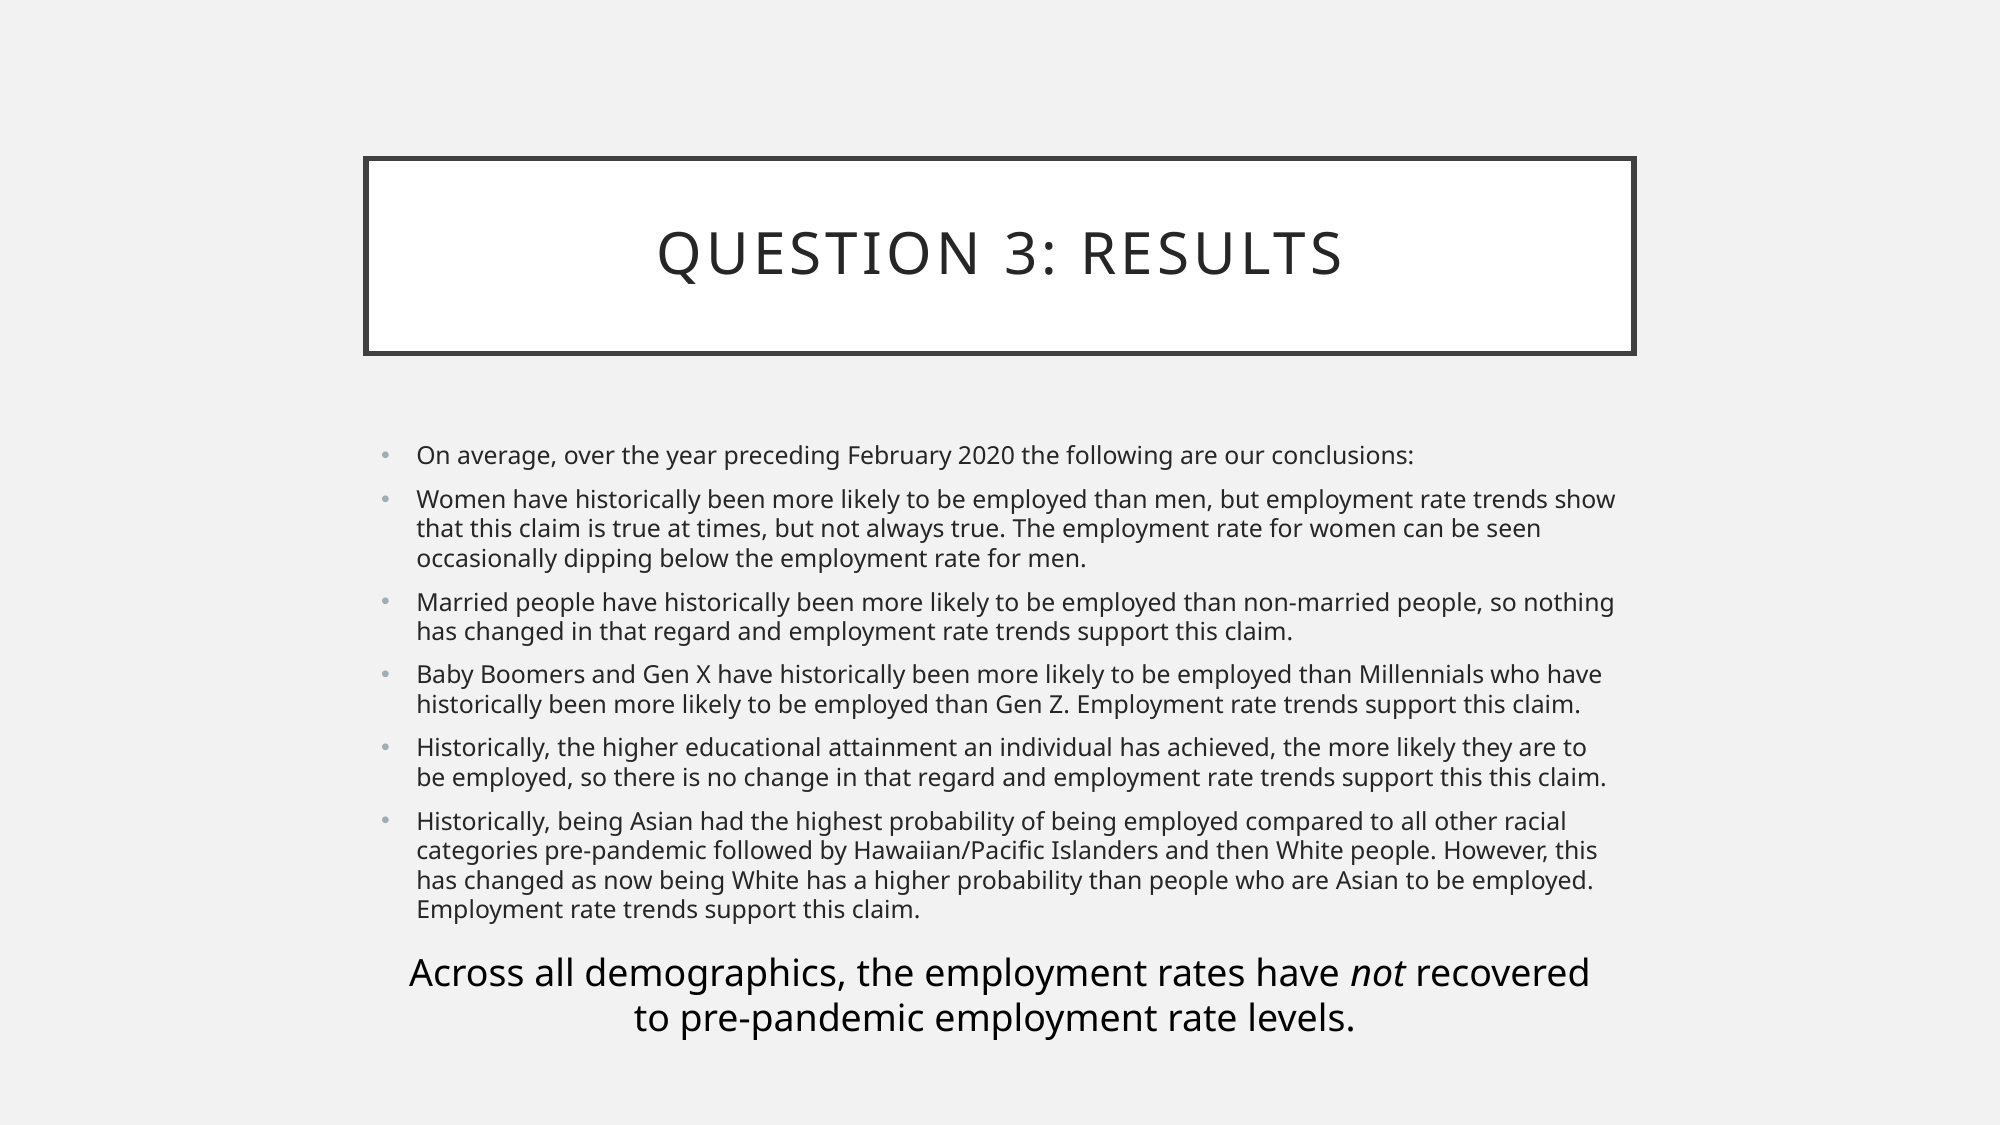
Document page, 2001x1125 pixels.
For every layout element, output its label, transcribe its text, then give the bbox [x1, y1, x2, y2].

title Question 3: Results [363, 156, 1637, 356]
text_box Across all demographics, the employment rates have not recovered to pre-pandemic employment rate levels. [389, 941, 1611, 1047]
list On average, over the year preceding February 2020 the following are our conclusions: Women have historically been more likely to be employed than men, but employment rate trends show that this claim is true at times, but not always true. The employment rate for women can be seen occasionally dipping below the employment rate for men. Married people have historically been more likely to be employed than non-married people, so nothing has changed in that regard and employment rate trends support this claim. Baby Boomers and Gen X have historically been more likely to be employed than Millennials who have historically been more likely to be employed than Gen Z. Employment rate trends support this claim. Historically, the higher educational attainment an individual has achieved, the more likely they are to be employed, so there is no change in that regard and employment rate trends support this this claim. Historically, being Asian had the highest probability of being employed compared to all other racial categories pre-pandemic followed by Hawaiian/Pacific Islanders and then White people. However, this has changed as now being White has a higher probability than people who are Asian to be employed. Employment rate trends support this claim. [366, 432, 1634, 942]
